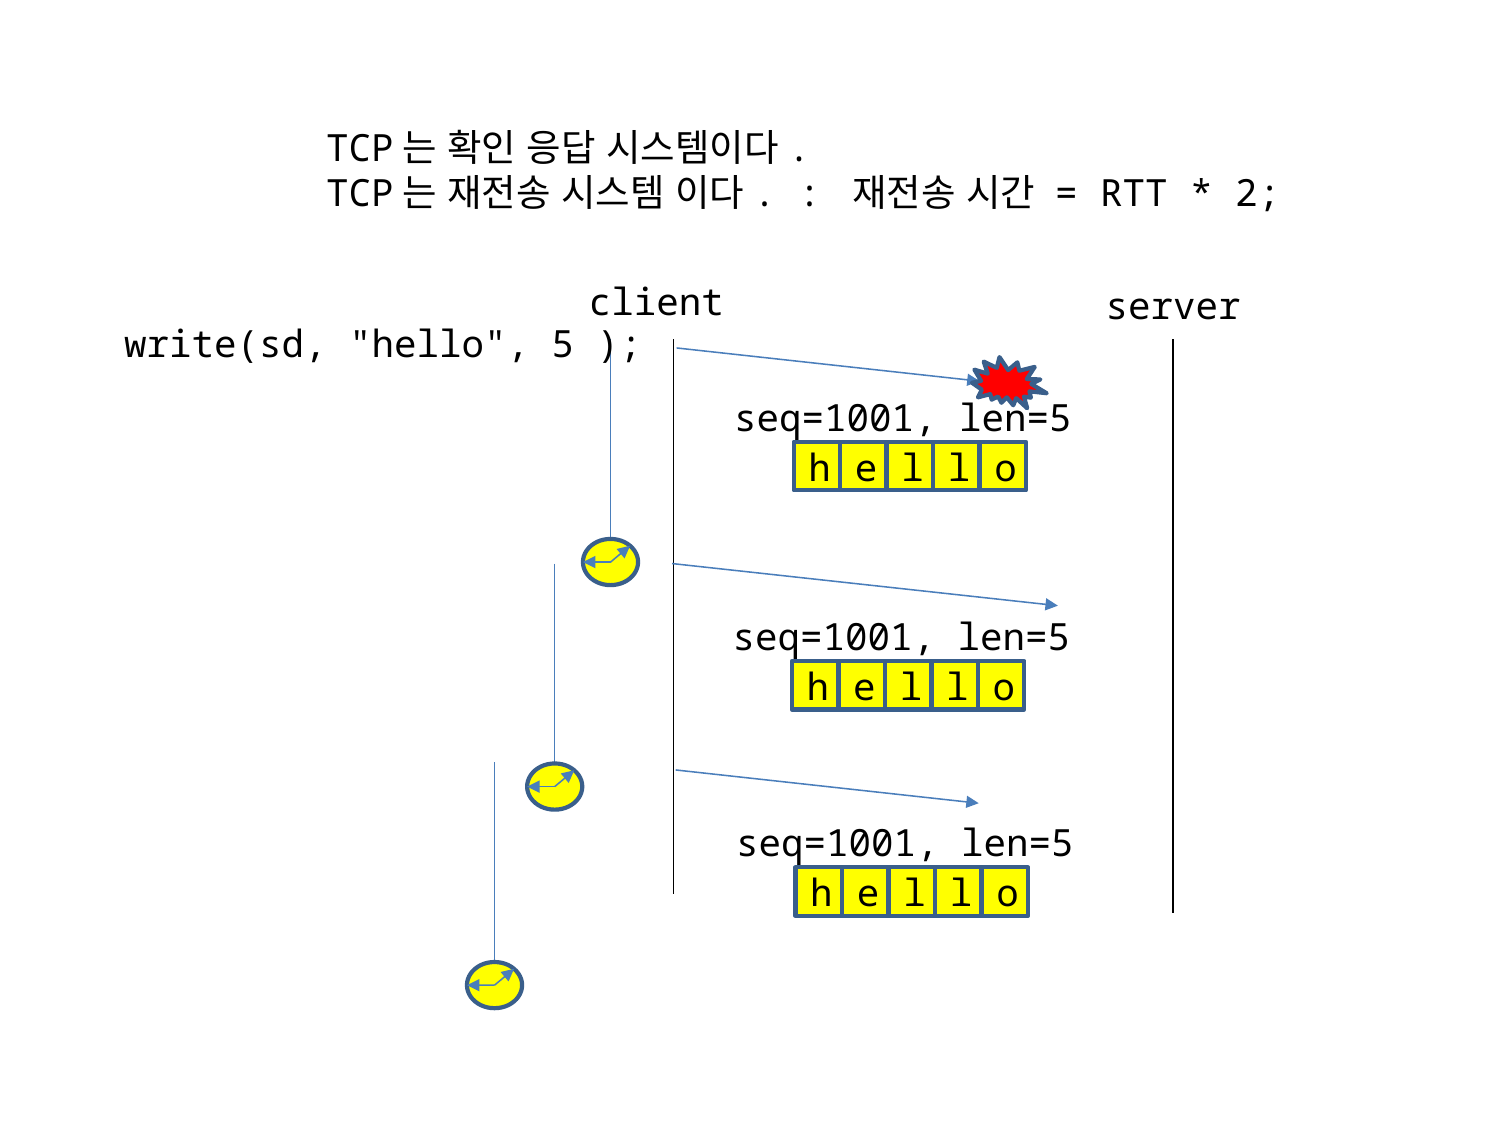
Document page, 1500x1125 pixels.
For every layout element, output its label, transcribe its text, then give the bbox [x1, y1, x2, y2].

text_box e [838, 440, 885, 492]
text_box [494, 968, 515, 986]
text_box l [931, 440, 978, 492]
text_box seq=1001, len=5 [717, 605, 1085, 666]
text_box server [1090, 274, 1256, 335]
text_box seq=1001, len=5 [721, 812, 1089, 872]
text_box [464, 960, 493, 988]
text_box o [979, 865, 1030, 918]
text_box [676, 347, 980, 382]
text_box TCP는 확인 응답 시스템이다. TCP는 재전송 시스템 이다. : 재전송 시간 = RTT * 2; [311, 116, 1340, 222]
text_box write(sd, "hello", 5 ); [109, 312, 657, 372]
text_box [581, 537, 641, 588]
text_box l [883, 659, 929, 712]
text_box [525, 761, 585, 812]
text_box [580, 537, 608, 565]
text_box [675, 769, 979, 804]
text_box h [792, 440, 838, 492]
text_box client [574, 270, 739, 331]
text_box e [836, 659, 883, 712]
text_box l [885, 440, 931, 492]
text_box l [933, 865, 979, 918]
text_box h [790, 659, 836, 712]
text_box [610, 545, 631, 563]
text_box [554, 770, 575, 787]
text_box l [886, 865, 933, 918]
text_box o [978, 440, 1028, 492]
text_box [465, 960, 525, 1011]
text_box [671, 563, 1059, 606]
text_box e [840, 865, 886, 918]
text_box h [793, 865, 840, 918]
text_box seq=1001, len=5 [719, 386, 1087, 447]
text_box [976, 355, 1049, 411]
text_box o [976, 659, 1026, 712]
text_box l [929, 659, 976, 712]
